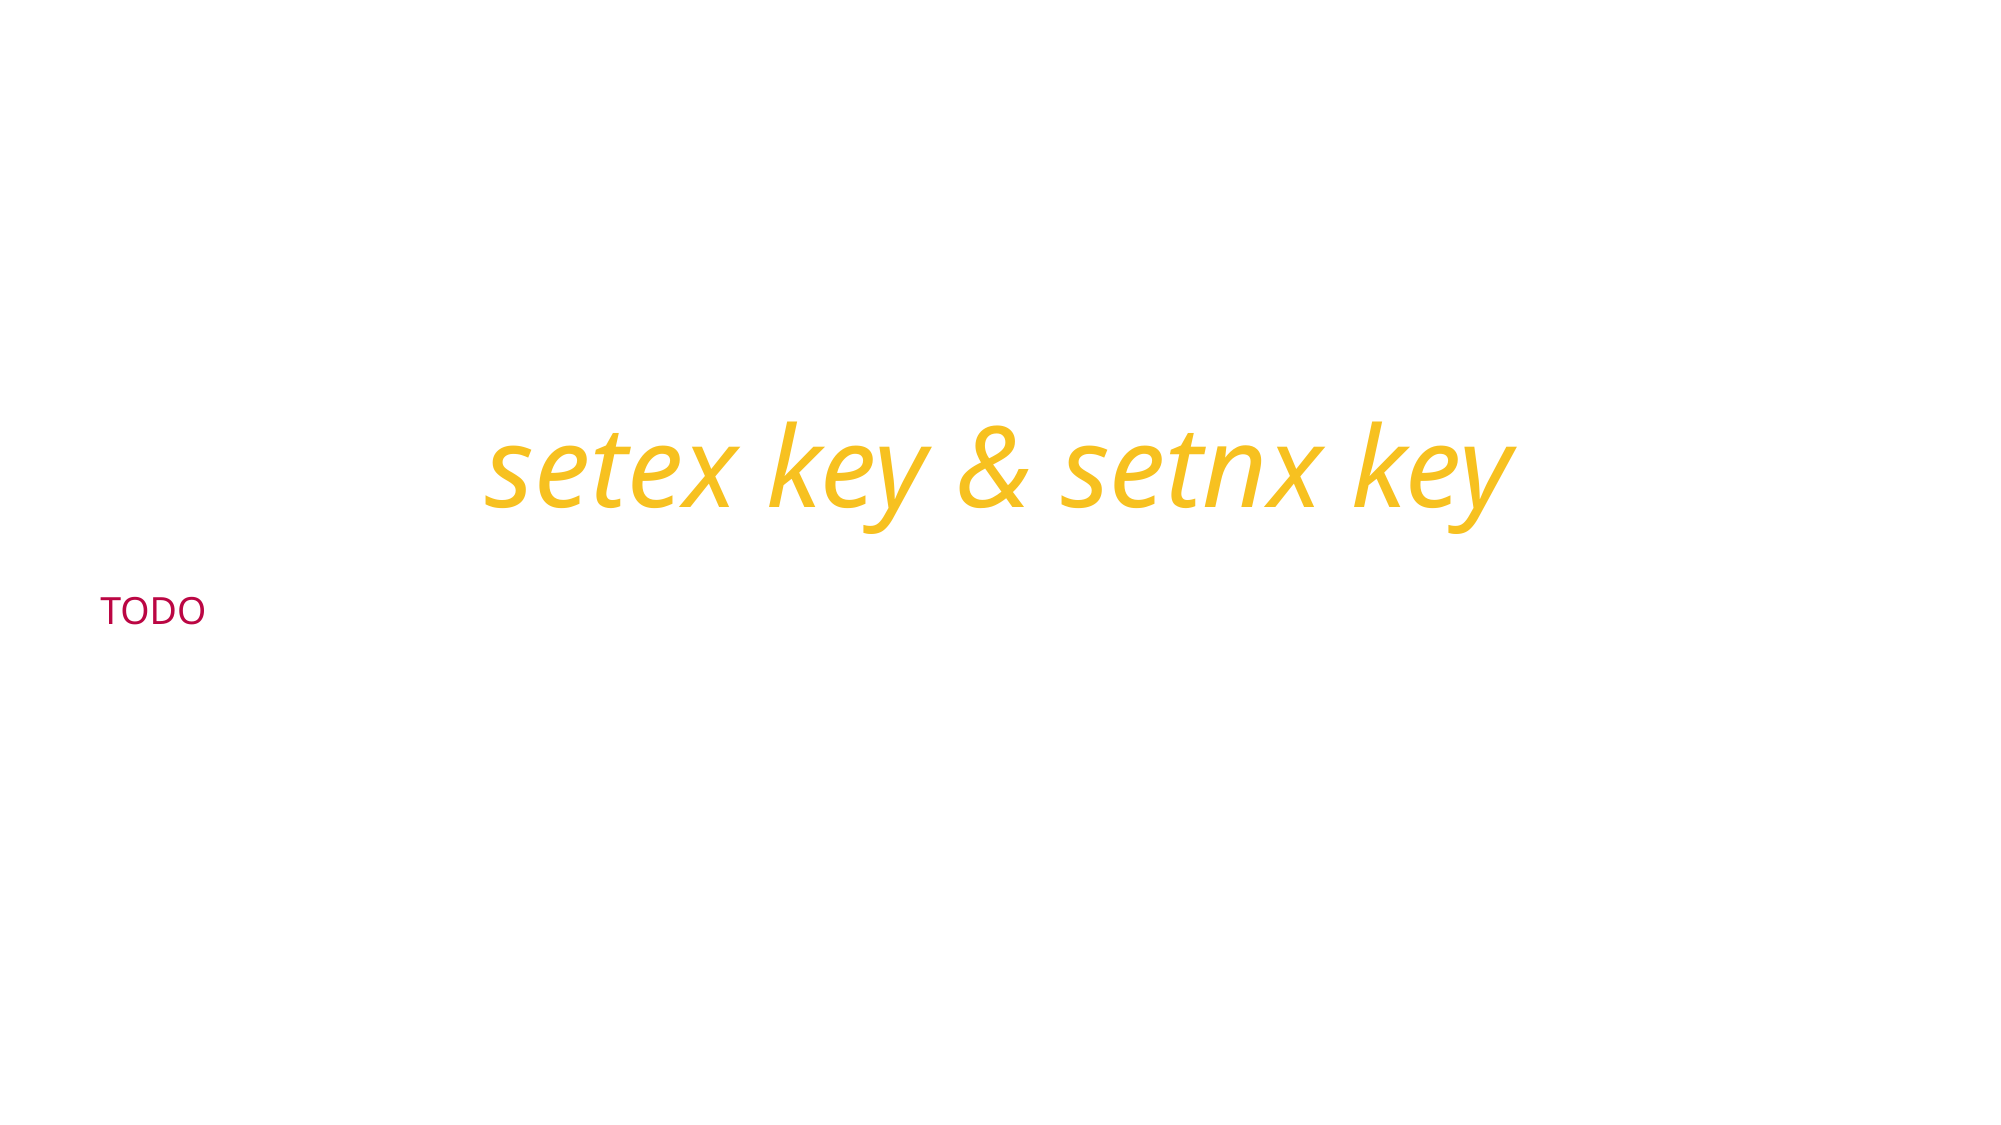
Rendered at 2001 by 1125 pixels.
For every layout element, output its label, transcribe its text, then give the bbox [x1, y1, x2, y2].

text_box TODO [85, 579, 1901, 639]
text_box setex key & setnx key [274, 387, 1723, 538]
